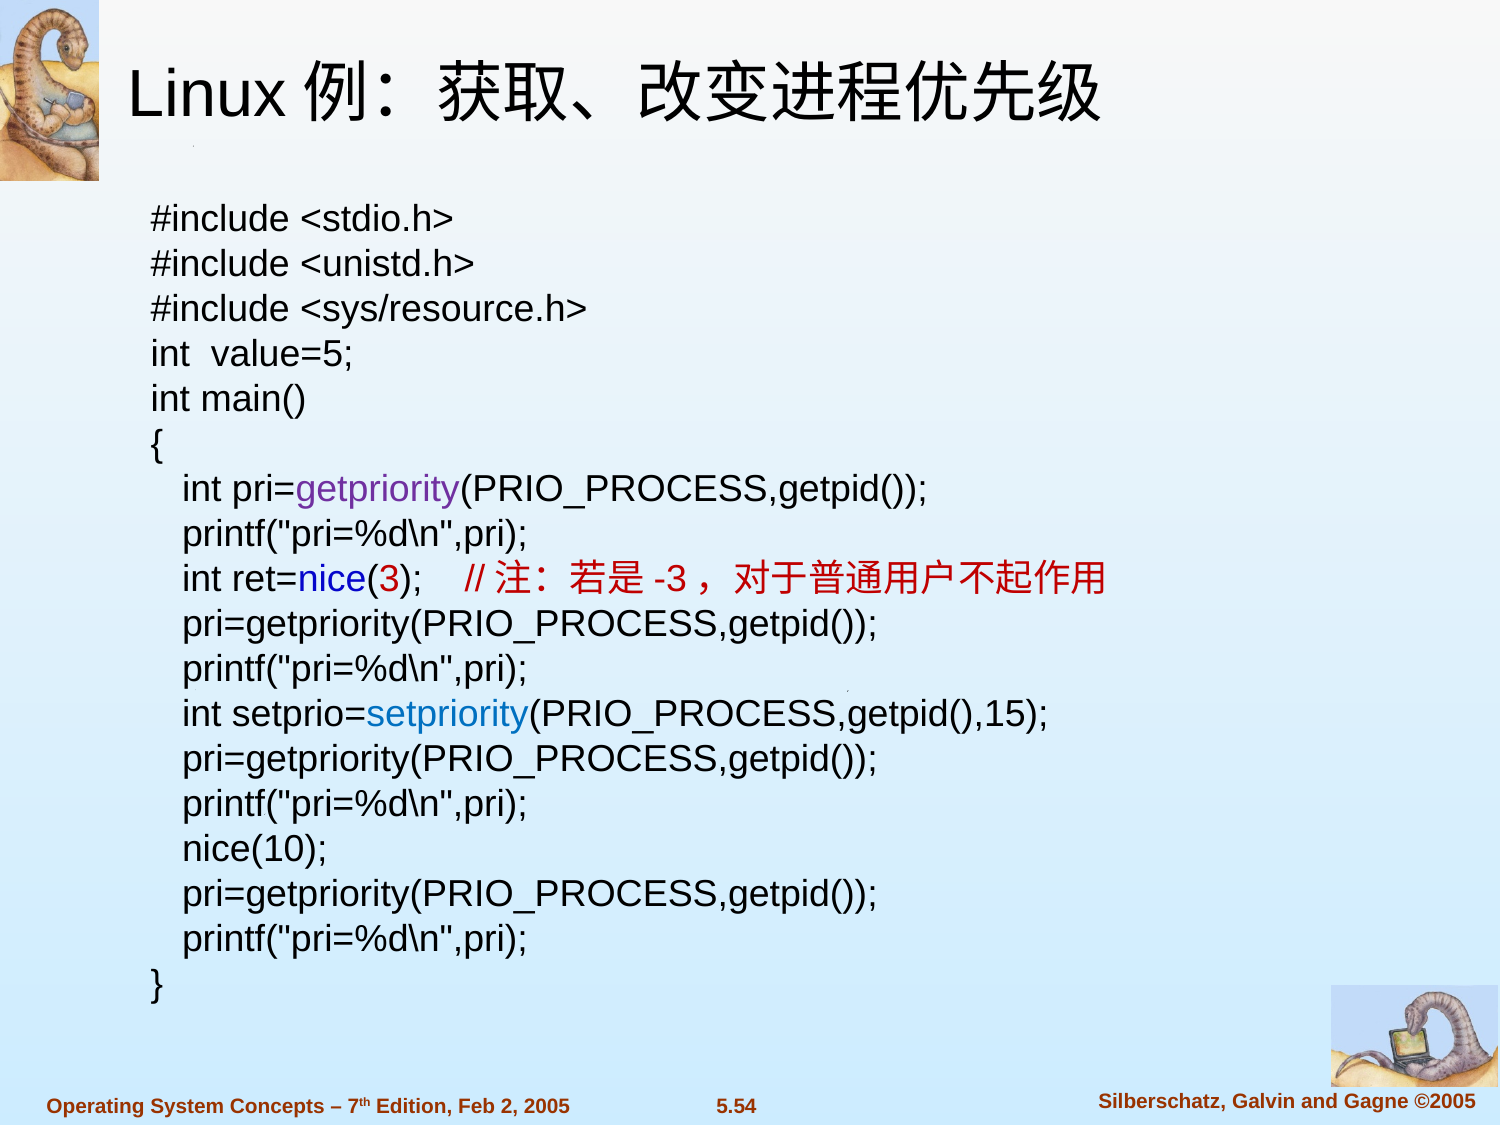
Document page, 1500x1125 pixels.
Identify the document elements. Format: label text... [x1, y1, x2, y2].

picture [0, 0, 99, 181]
list #include <stdio.h> #include <unistd.h> #include <sys/resource.h> int value=5; int main() { int pri=getpriority(PRIO_PROCESS,getpid()); printf("pri=%d\n",pri); int ret=nice(3); //注：若是-3，对于普通用户不起作用 pri=getpriority(PRIO_PROCESS,getpid()); printf("pri=%d\n",pri); int setprio=setpriority(PRIO_PROCESS,getpid(),15); pri=getpriority(PRIO_PROCESS,getpid()); printf("pri=%d\n",pri); nice(10); pri=getpriority(PRIO_PROCESS,getpid()); printf("pri=%d\n",pri); } [135, 185, 1400, 1044]
title Linux例：获取、改变进程优先级 [112, 37, 1438, 138]
picture [1331, 985, 1498, 1087]
